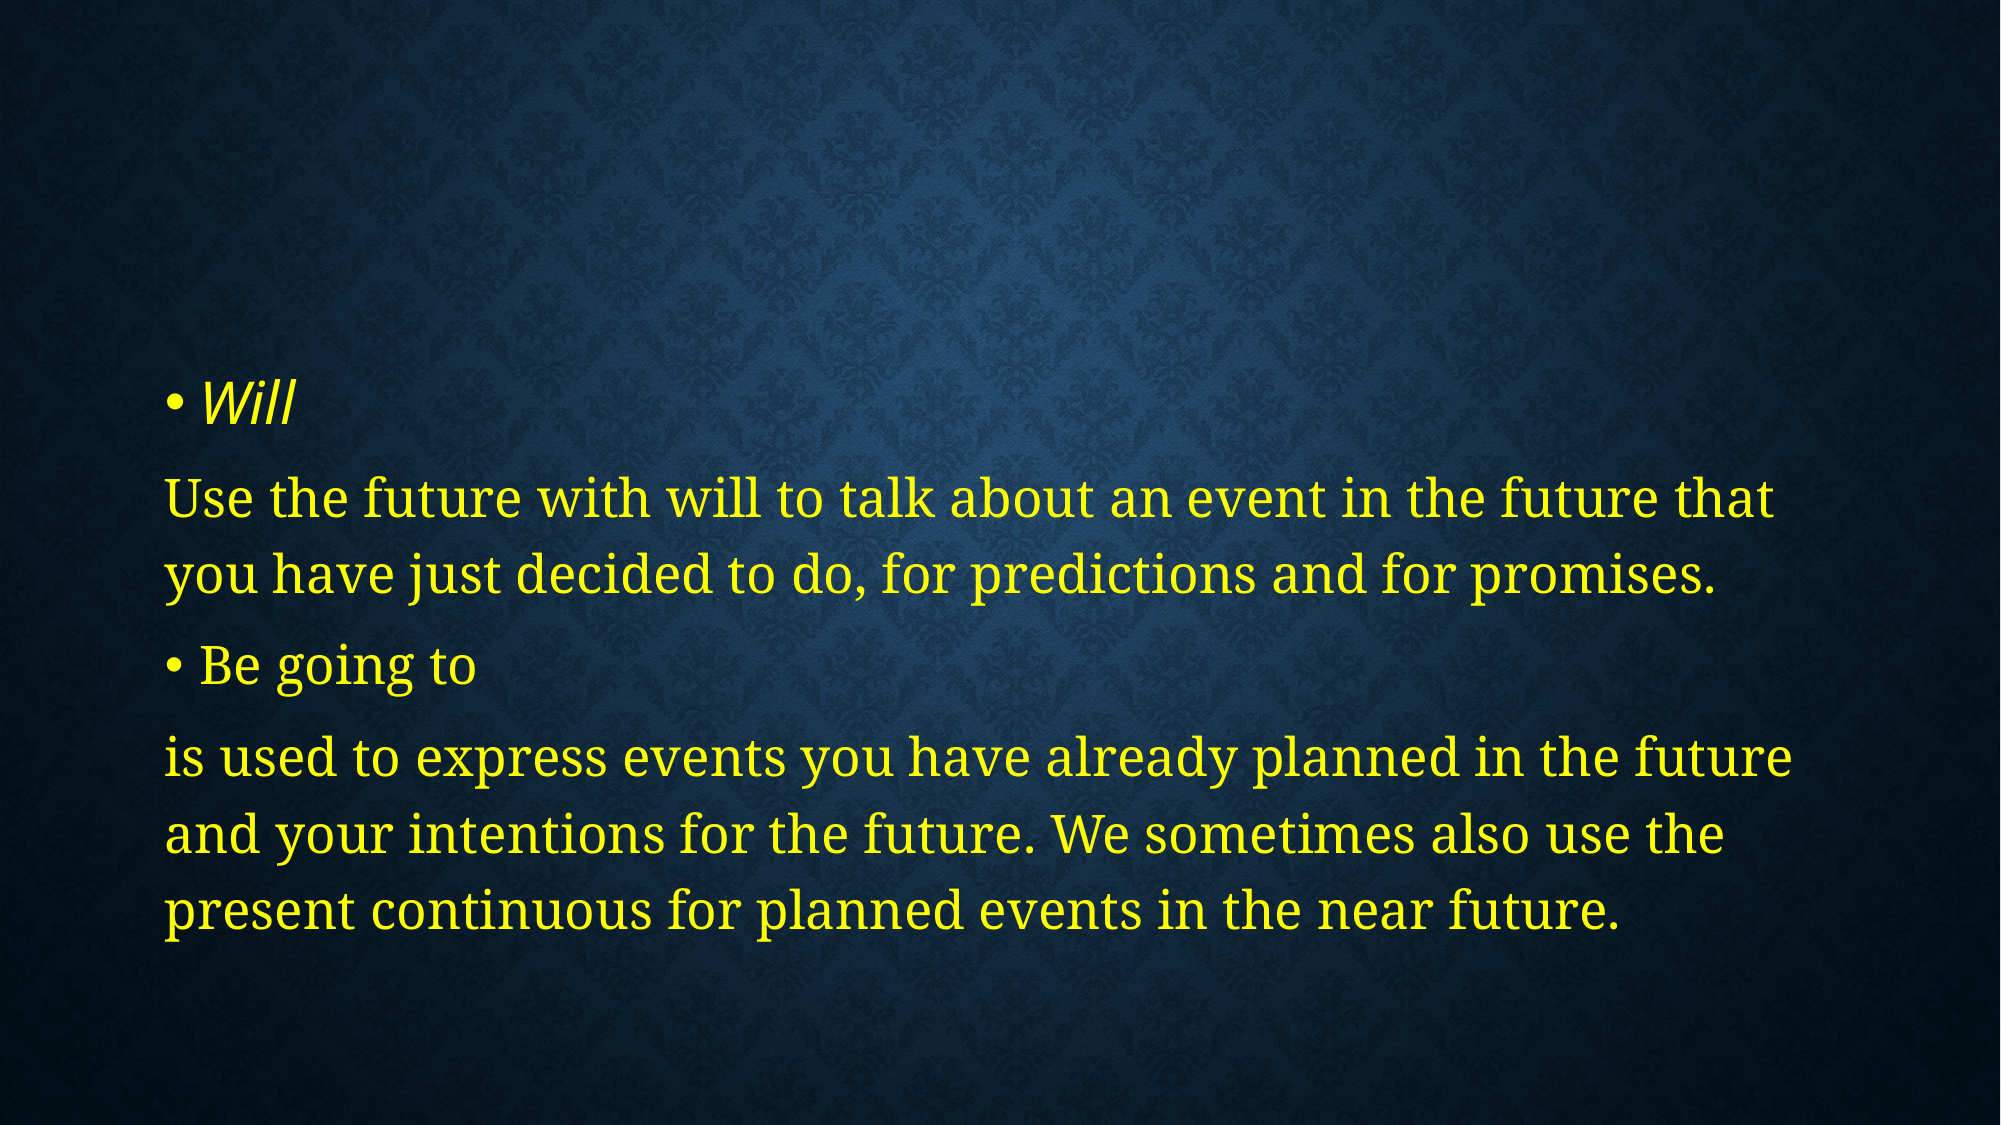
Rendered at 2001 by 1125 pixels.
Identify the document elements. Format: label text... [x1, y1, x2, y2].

list Will Use the future with will to talk about an event in the future that you have just decided to do, for predictions and for promises. Be going to is used to express events you have already planned in the future and your intentions for the future. We sometimes also use the present continuous for planned events in the near future. [149, 343, 1849, 950]
